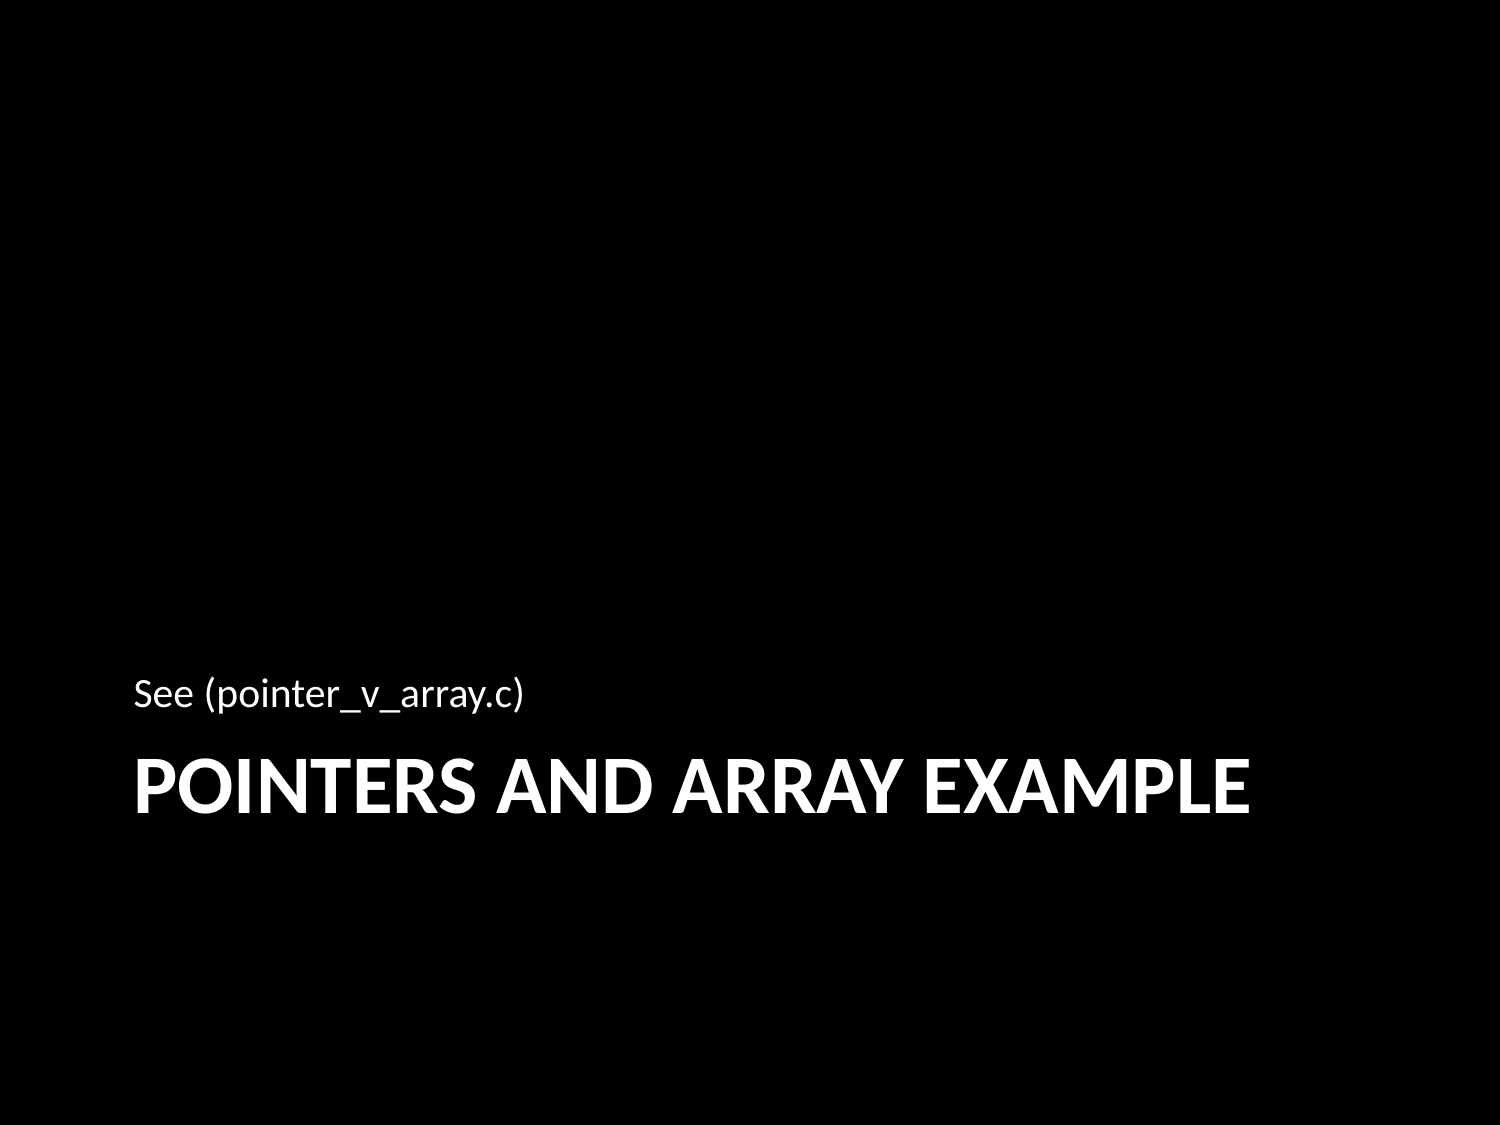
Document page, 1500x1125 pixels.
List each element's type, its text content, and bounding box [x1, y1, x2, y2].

list See (pointer_v_array.c) [118, 476, 1394, 723]
title Pointers and ARRAY Example [118, 723, 1394, 947]
